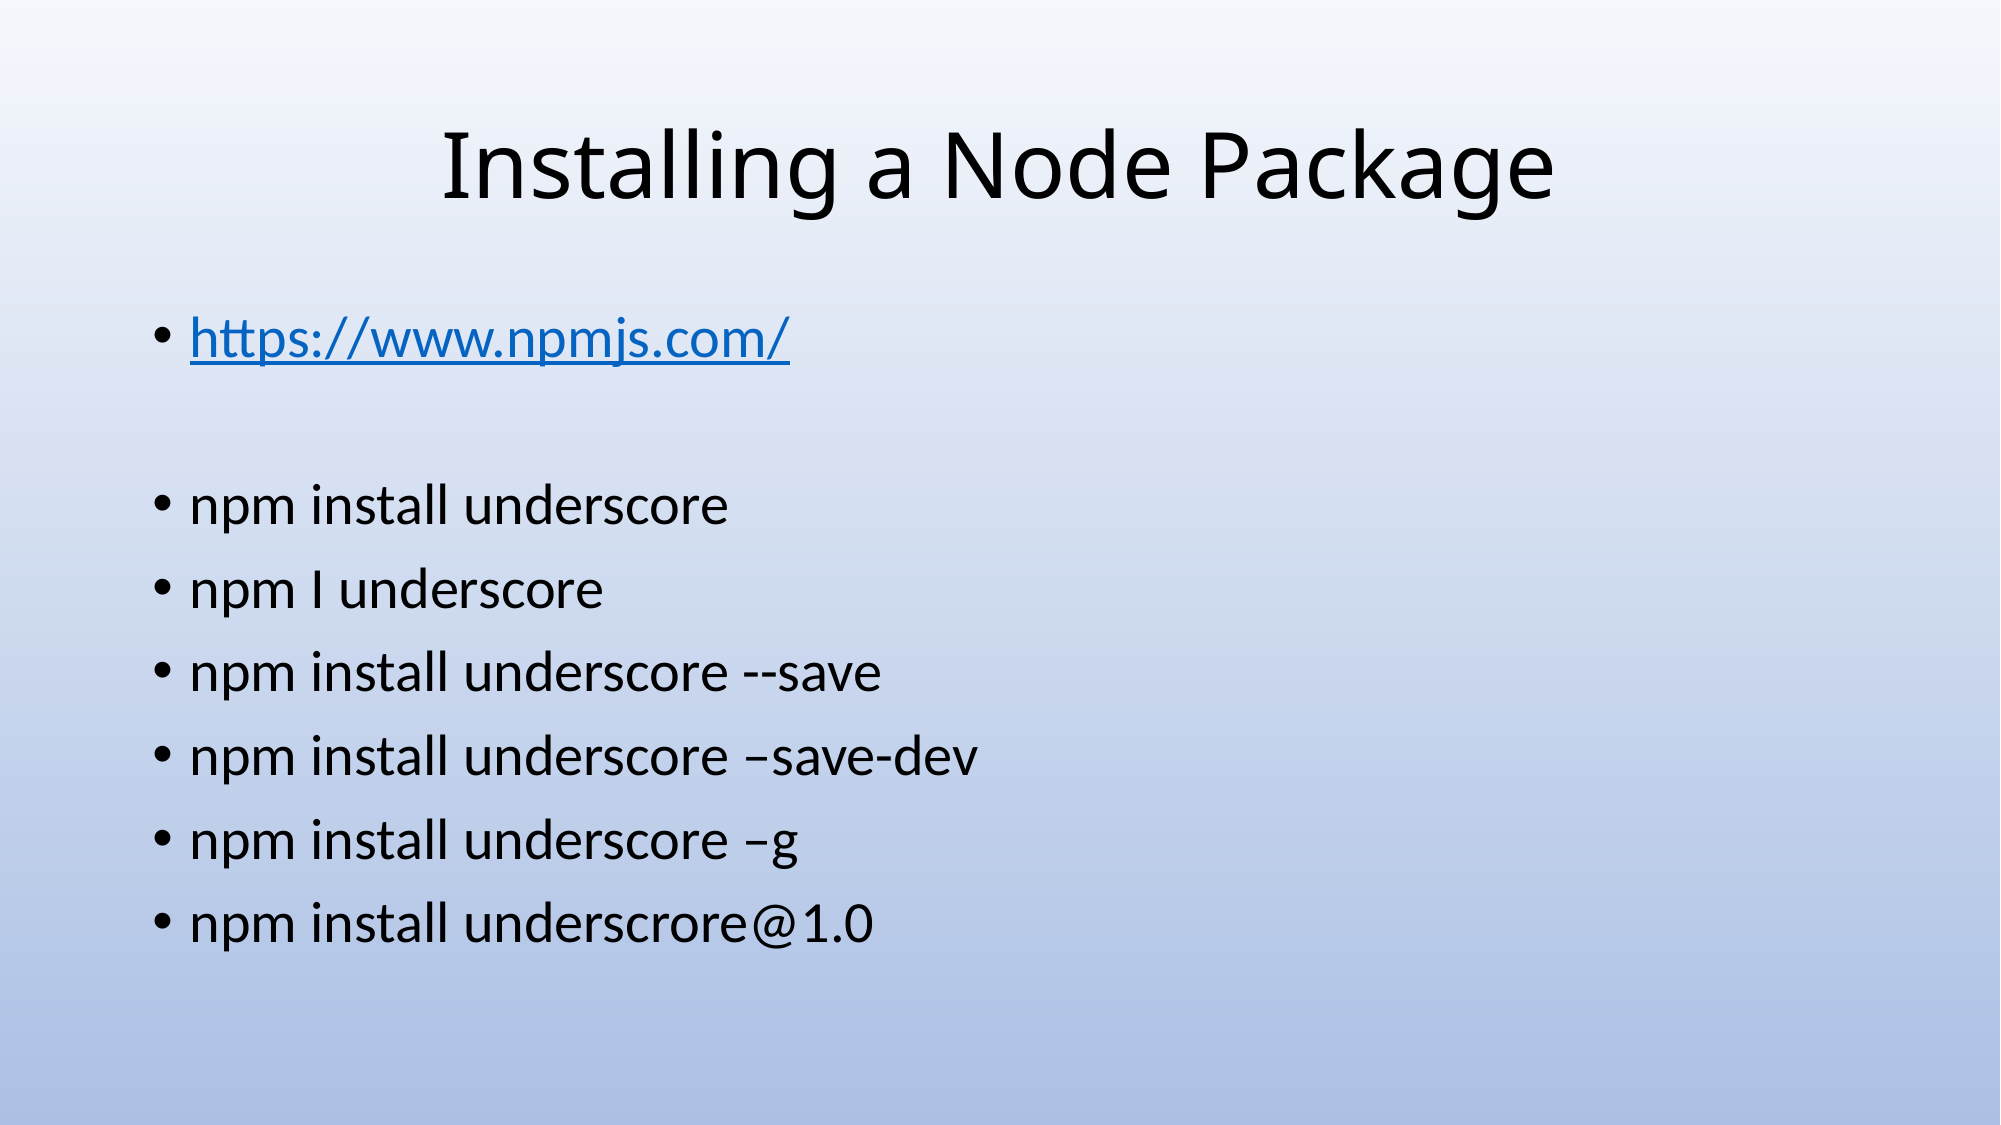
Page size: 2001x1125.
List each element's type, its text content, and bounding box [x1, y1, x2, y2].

title Installing a Node Package [137, 59, 1863, 278]
list https://www.npmjs.com/ npm install underscore npm I underscore npm install underscore --save npm install underscore –save-dev npm install underscore –g npm install underscrore@1.0 [137, 299, 1863, 1014]
